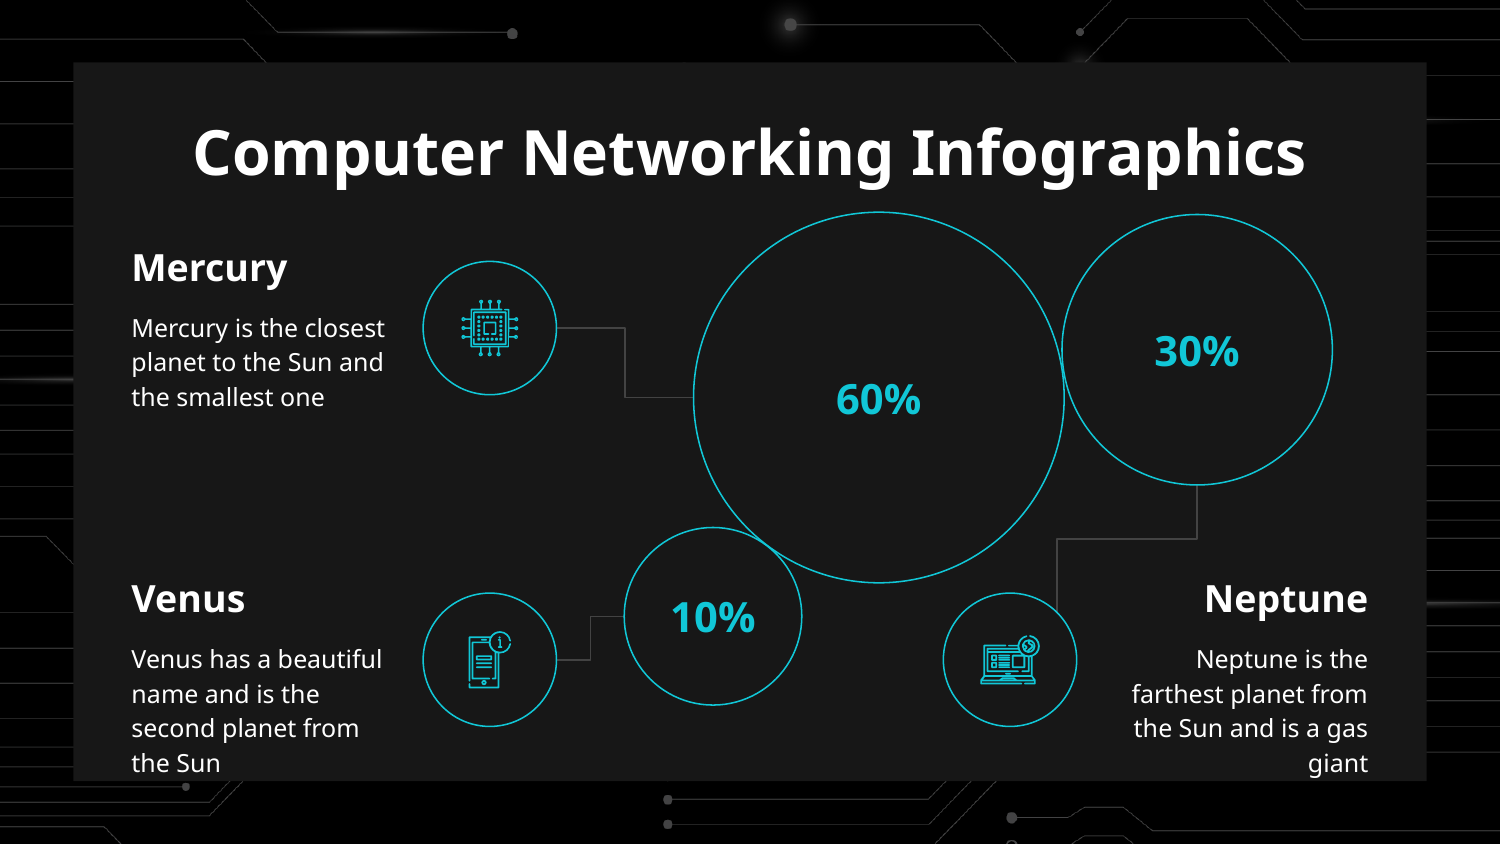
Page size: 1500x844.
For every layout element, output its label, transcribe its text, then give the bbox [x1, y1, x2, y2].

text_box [979, 634, 1041, 685]
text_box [116, 211, 1065, 584]
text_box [116, 527, 802, 739]
title Computer Networking Infographics [118, 98, 1382, 192]
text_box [1061, 214, 1384, 739]
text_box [461, 299, 519, 357]
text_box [468, 630, 512, 689]
text_box [943, 593, 1056, 727]
picture [0, 0, 1500, 844]
